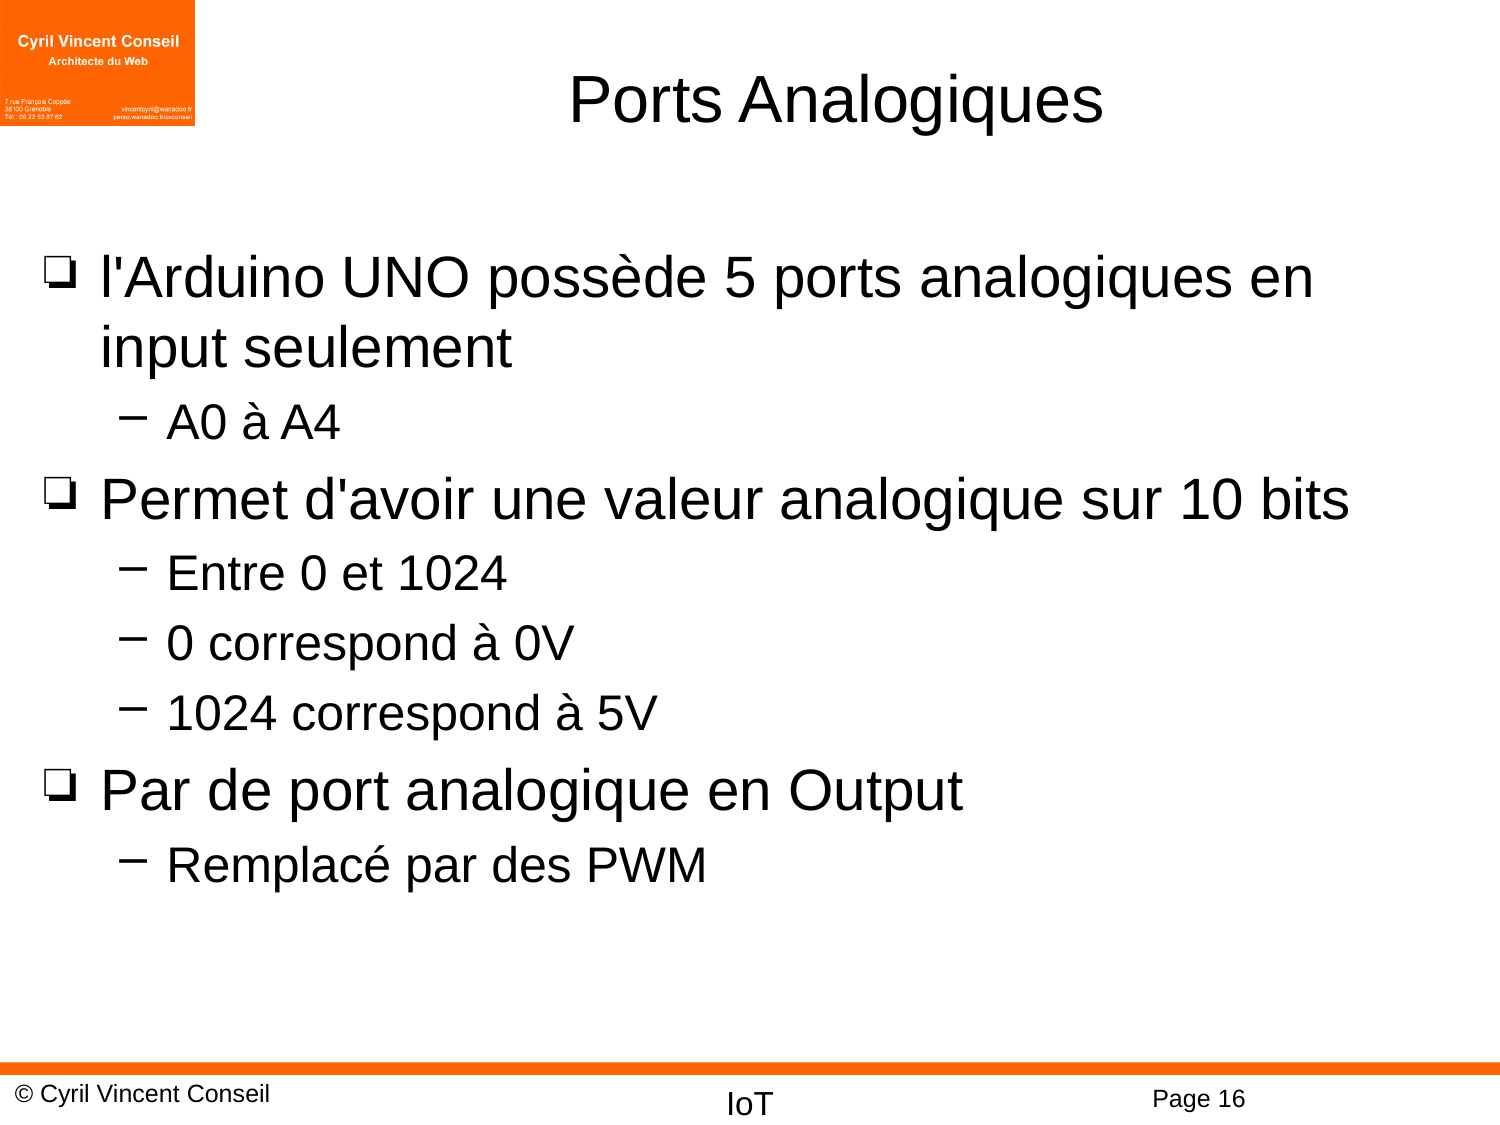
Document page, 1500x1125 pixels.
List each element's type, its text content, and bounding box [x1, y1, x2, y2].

title Ports Analogiques [194, 2, 1480, 190]
picture [0, 0, 195, 126]
list l'Arduino UNO possède 5 ports analogiques en input seulement A0 à A4 Permet d'avoir une valeur analogique sur 10 bits Entre 0 et 1024 0 correspond à 0V 1024 correspond à 5V Par de port analogique en Output Remplacé par des PWM [29, 231, 1468, 1059]
